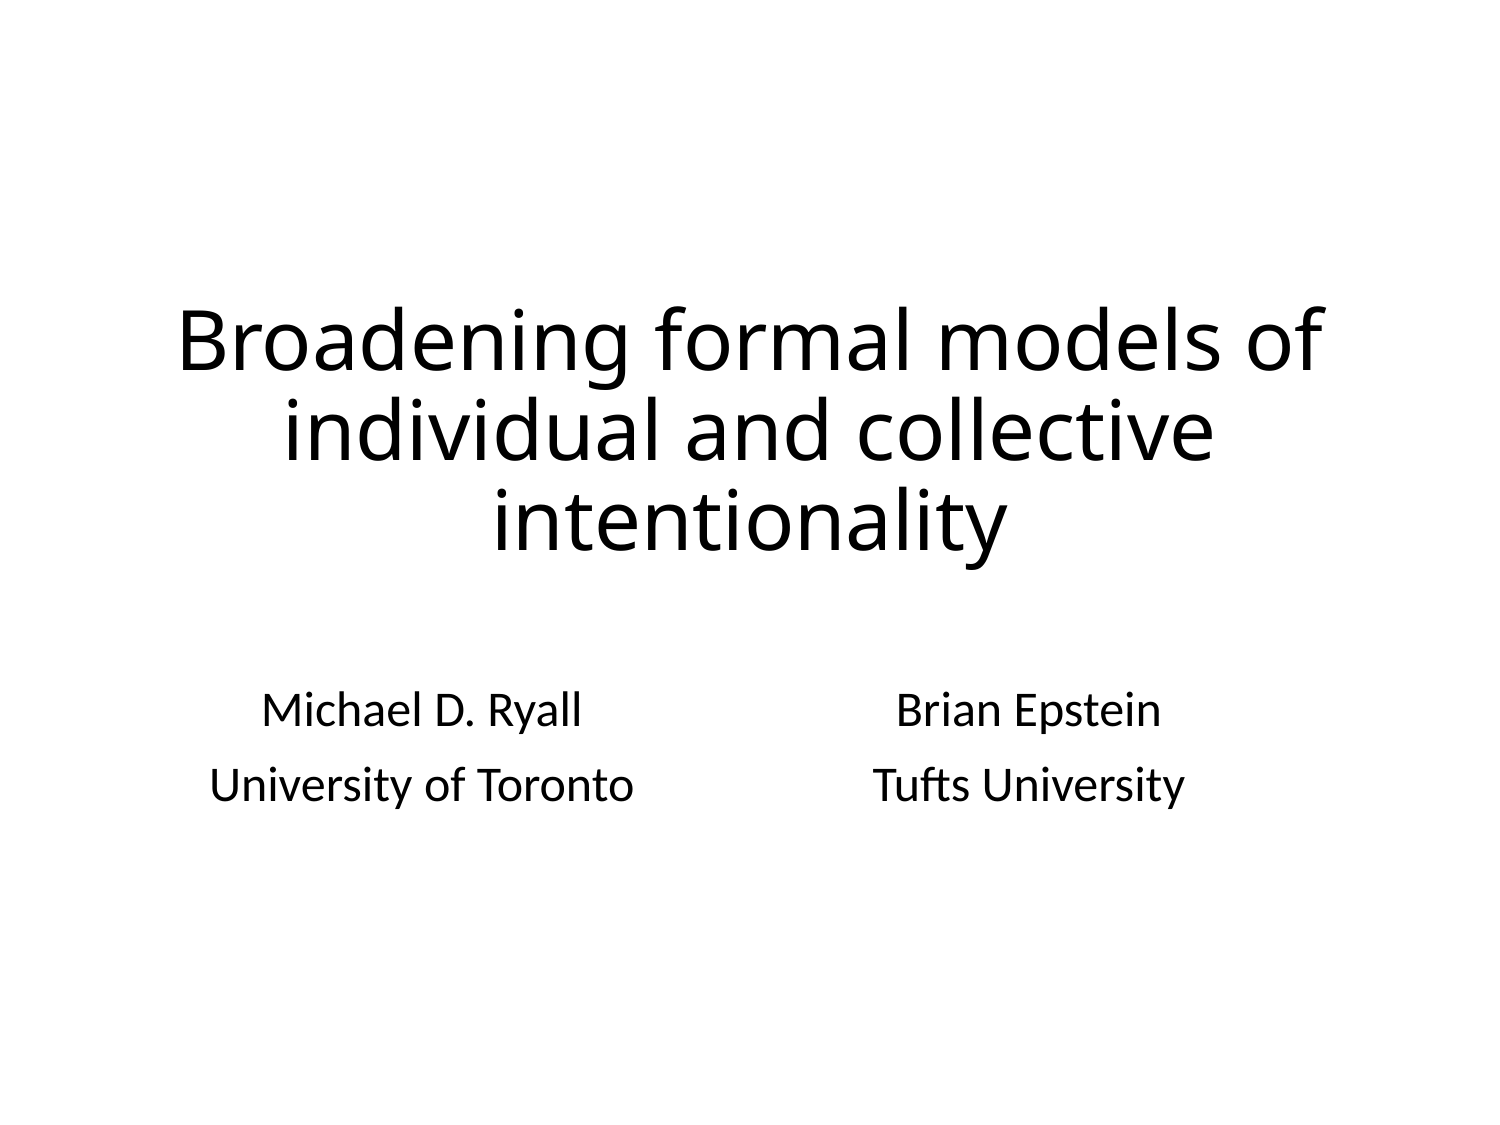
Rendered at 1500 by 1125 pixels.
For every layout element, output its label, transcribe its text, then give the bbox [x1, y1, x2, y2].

title Broadening formal models of individual and collective intentionality [112, 184, 1388, 576]
subtitle Michael D. Ryall University of Toronto [187, 675, 657, 863]
text_box Brian Epstein Tufts University [794, 675, 1264, 863]
